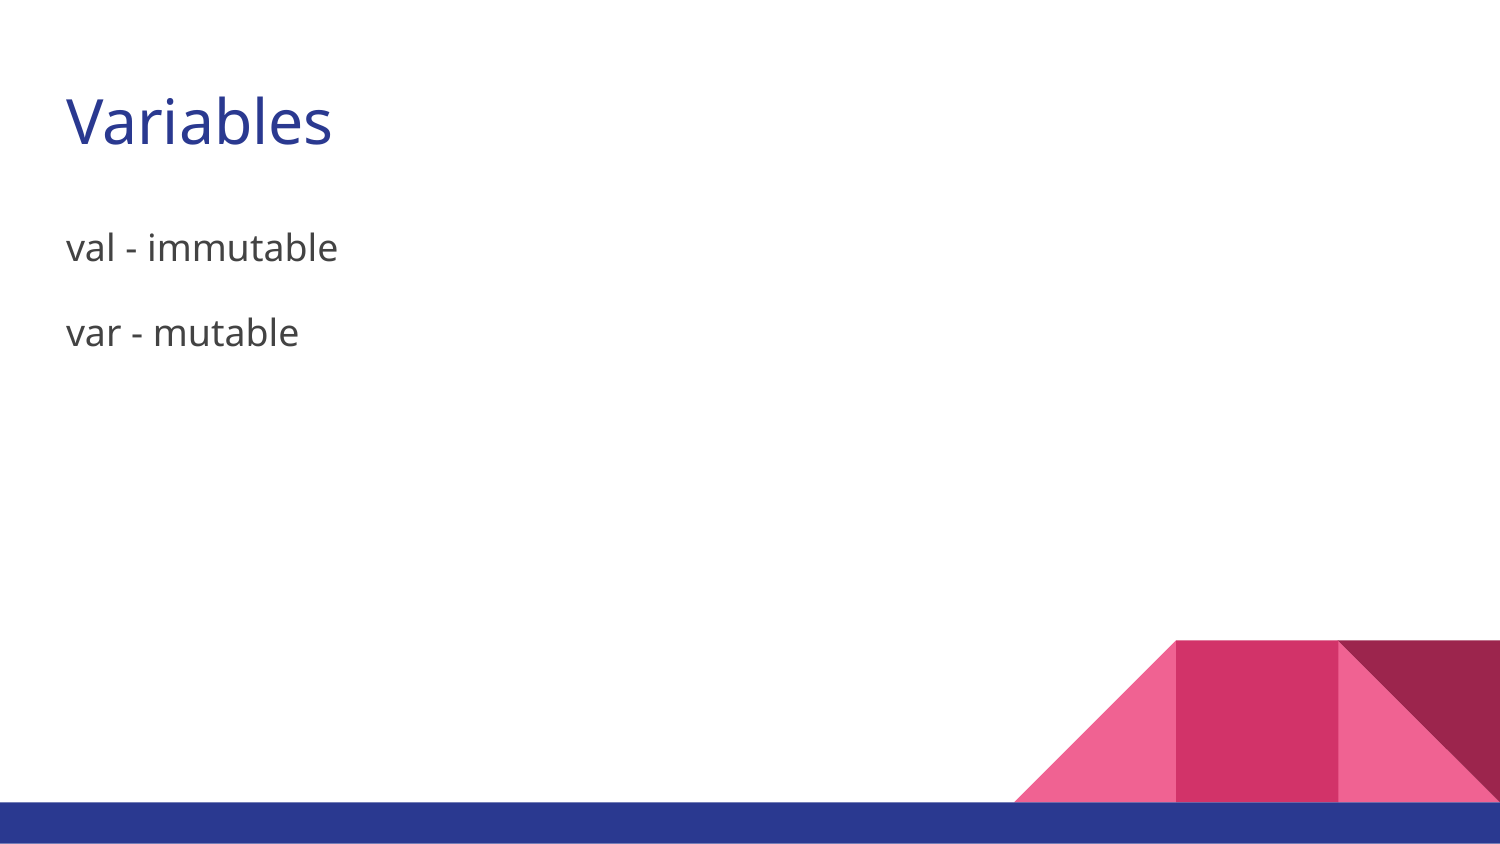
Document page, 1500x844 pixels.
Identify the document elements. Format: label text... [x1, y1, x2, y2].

title Variables [51, 67, 1449, 167]
list val - immutable var - mutable [51, 201, 1449, 750]
